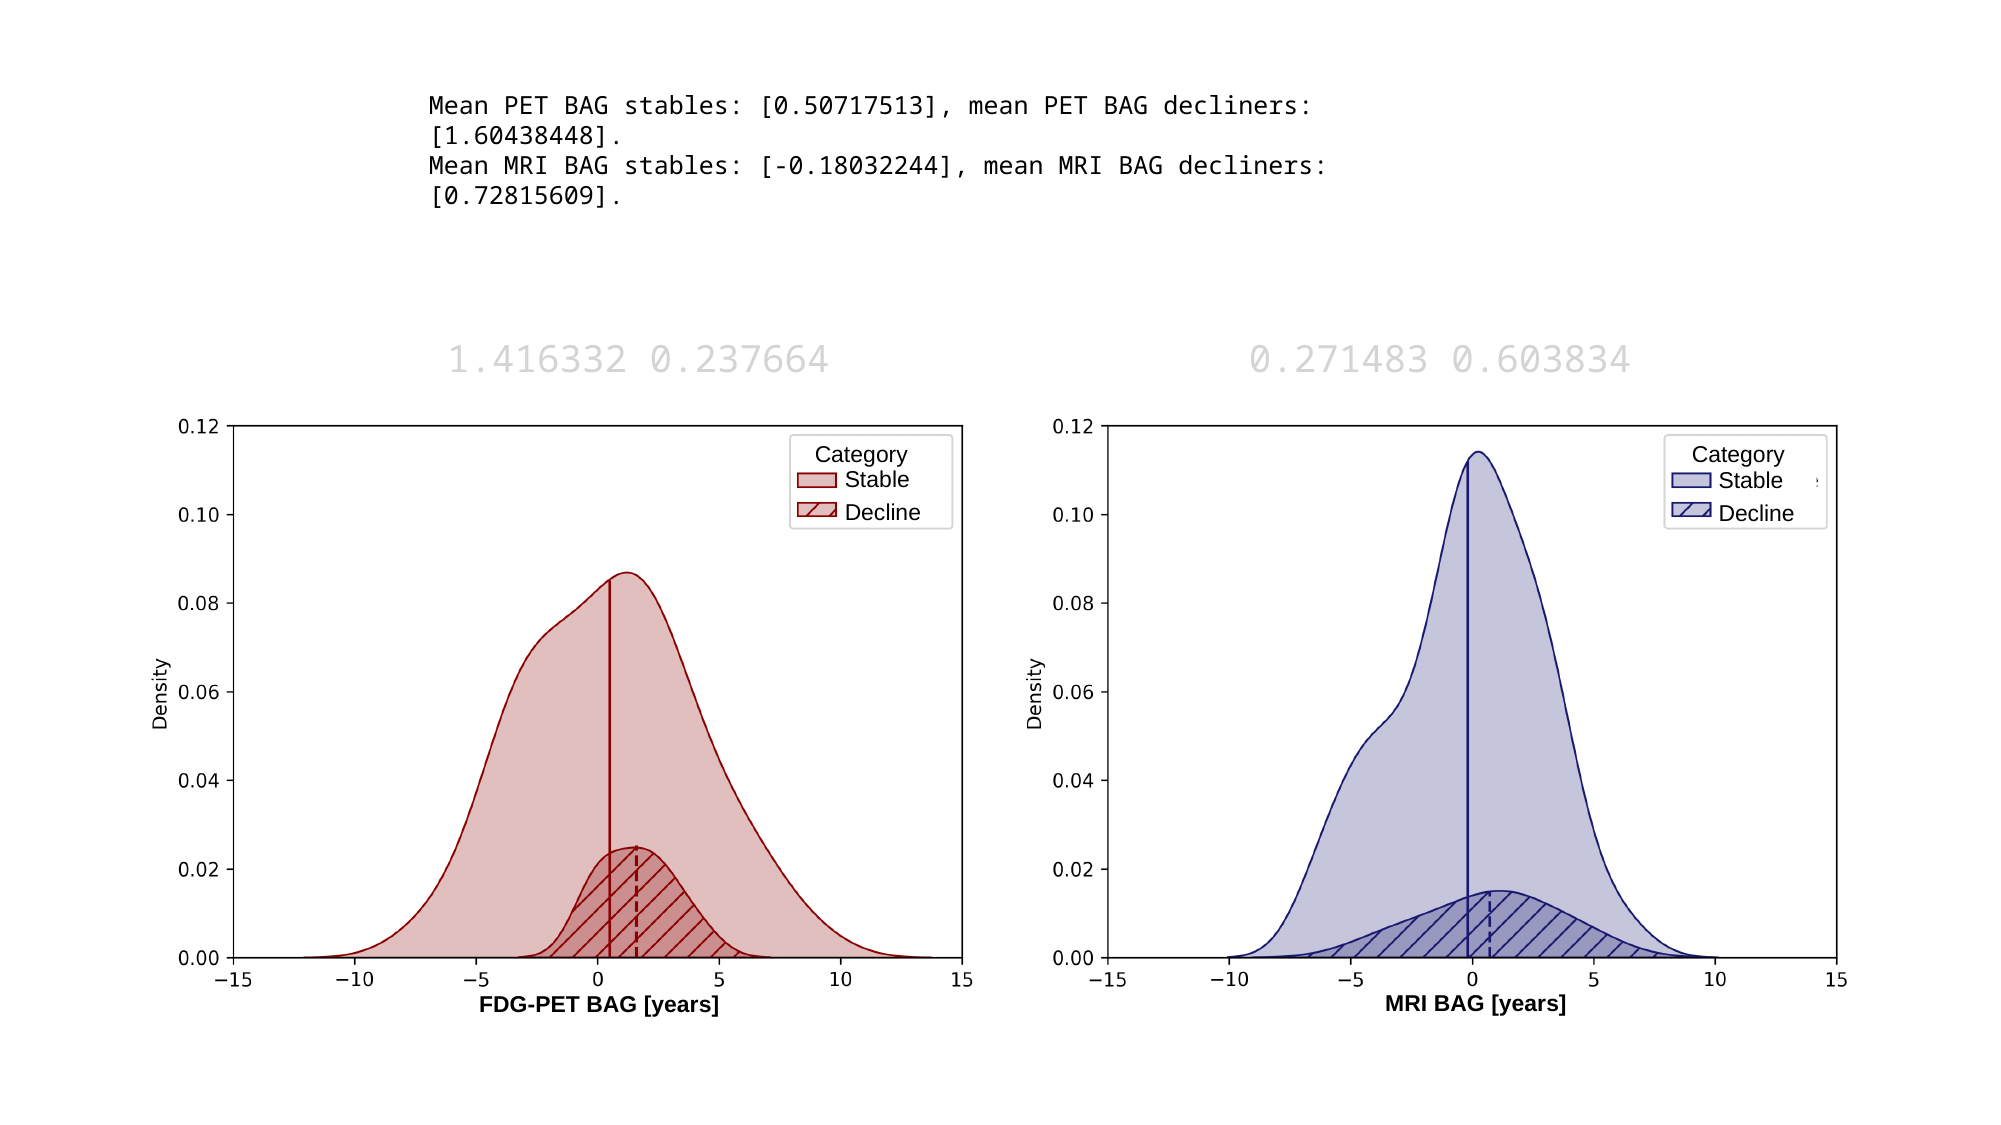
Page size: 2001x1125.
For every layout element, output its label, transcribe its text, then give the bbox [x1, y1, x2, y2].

text_box 1.416332 0.237664 [432, 327, 845, 388]
text_box 0.271483 0.603834 [1233, 327, 1646, 388]
text_box Mean PET BAG stables: [0.50717513], mean PET BAG decliners: [1.60438448]. Mean MRI BAG stables: [-0.18032244], mean MRI BAG decliners: [0.72815609]. [414, 82, 1496, 218]
picture [135, 404, 1862, 1031]
